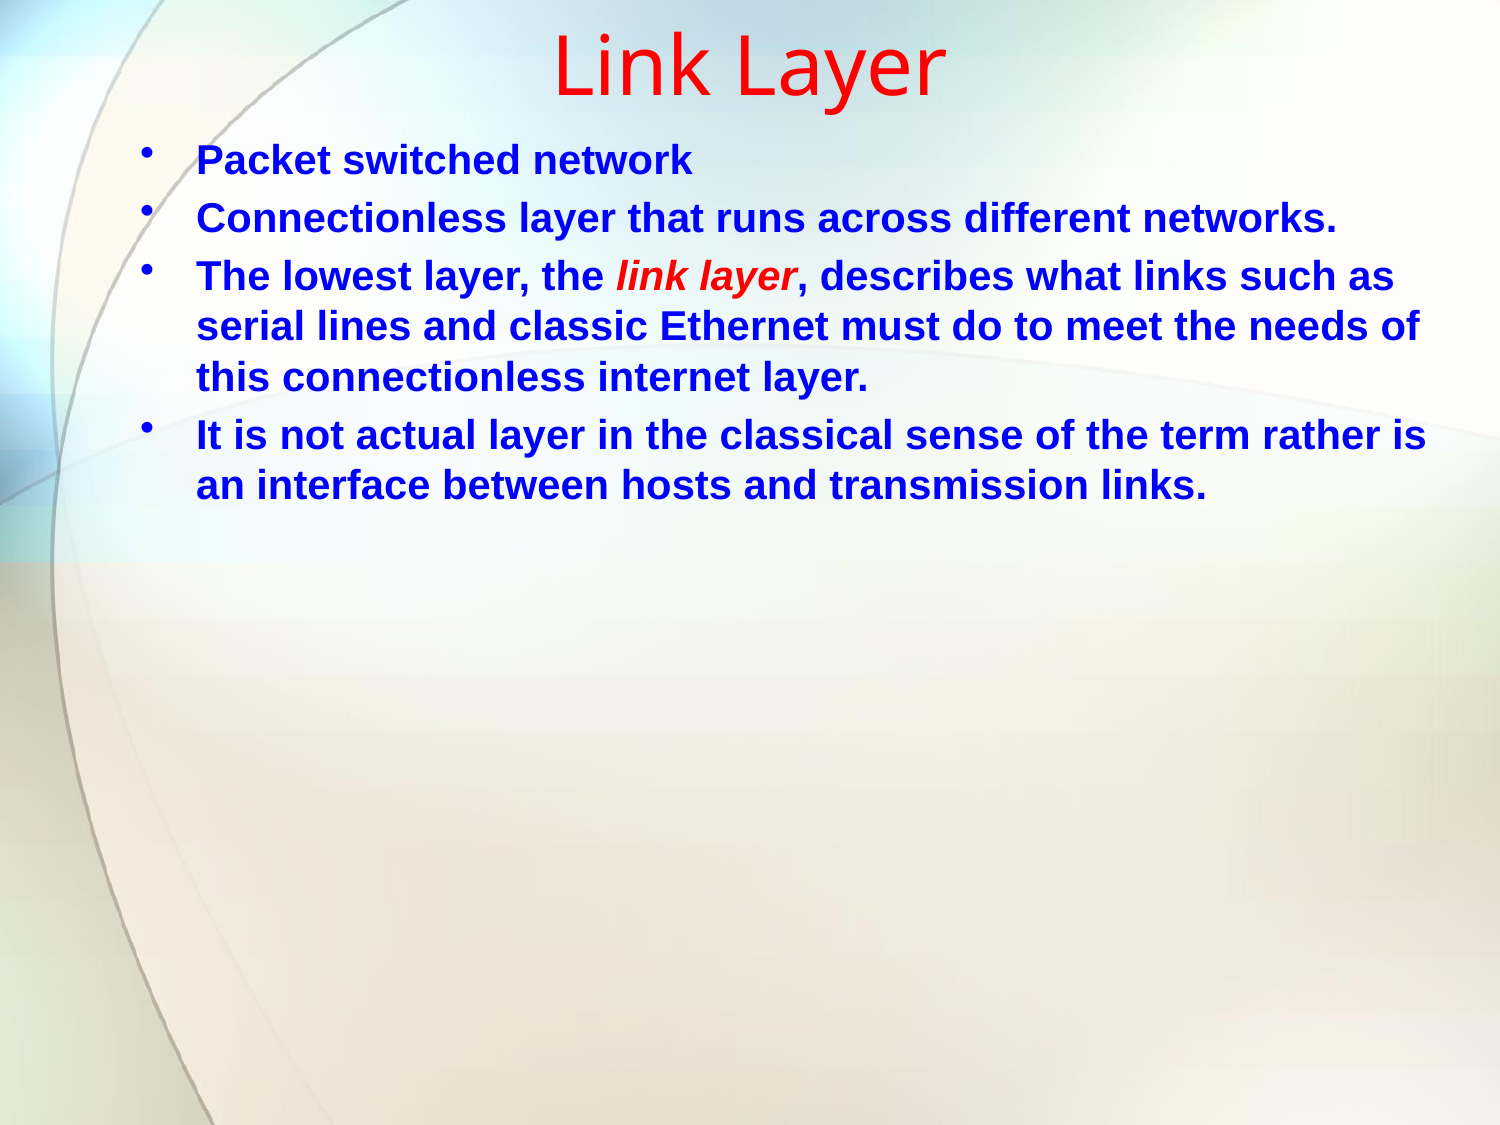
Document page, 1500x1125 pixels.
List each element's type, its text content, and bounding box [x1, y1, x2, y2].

picture [0, 126, 1500, 1125]
list Packet switched network Connectionless layer that runs across different networks. The lowest layer, the link layer, describes what links such as serial lines and classic Ethernet must do to meet the needs of this connectionless internet layer. It is not actual layer in the classical sense of the term rather is an interface between hosts and transmission links. [124, 124, 1500, 1063]
title Link Layer [0, 0, 1500, 126]
